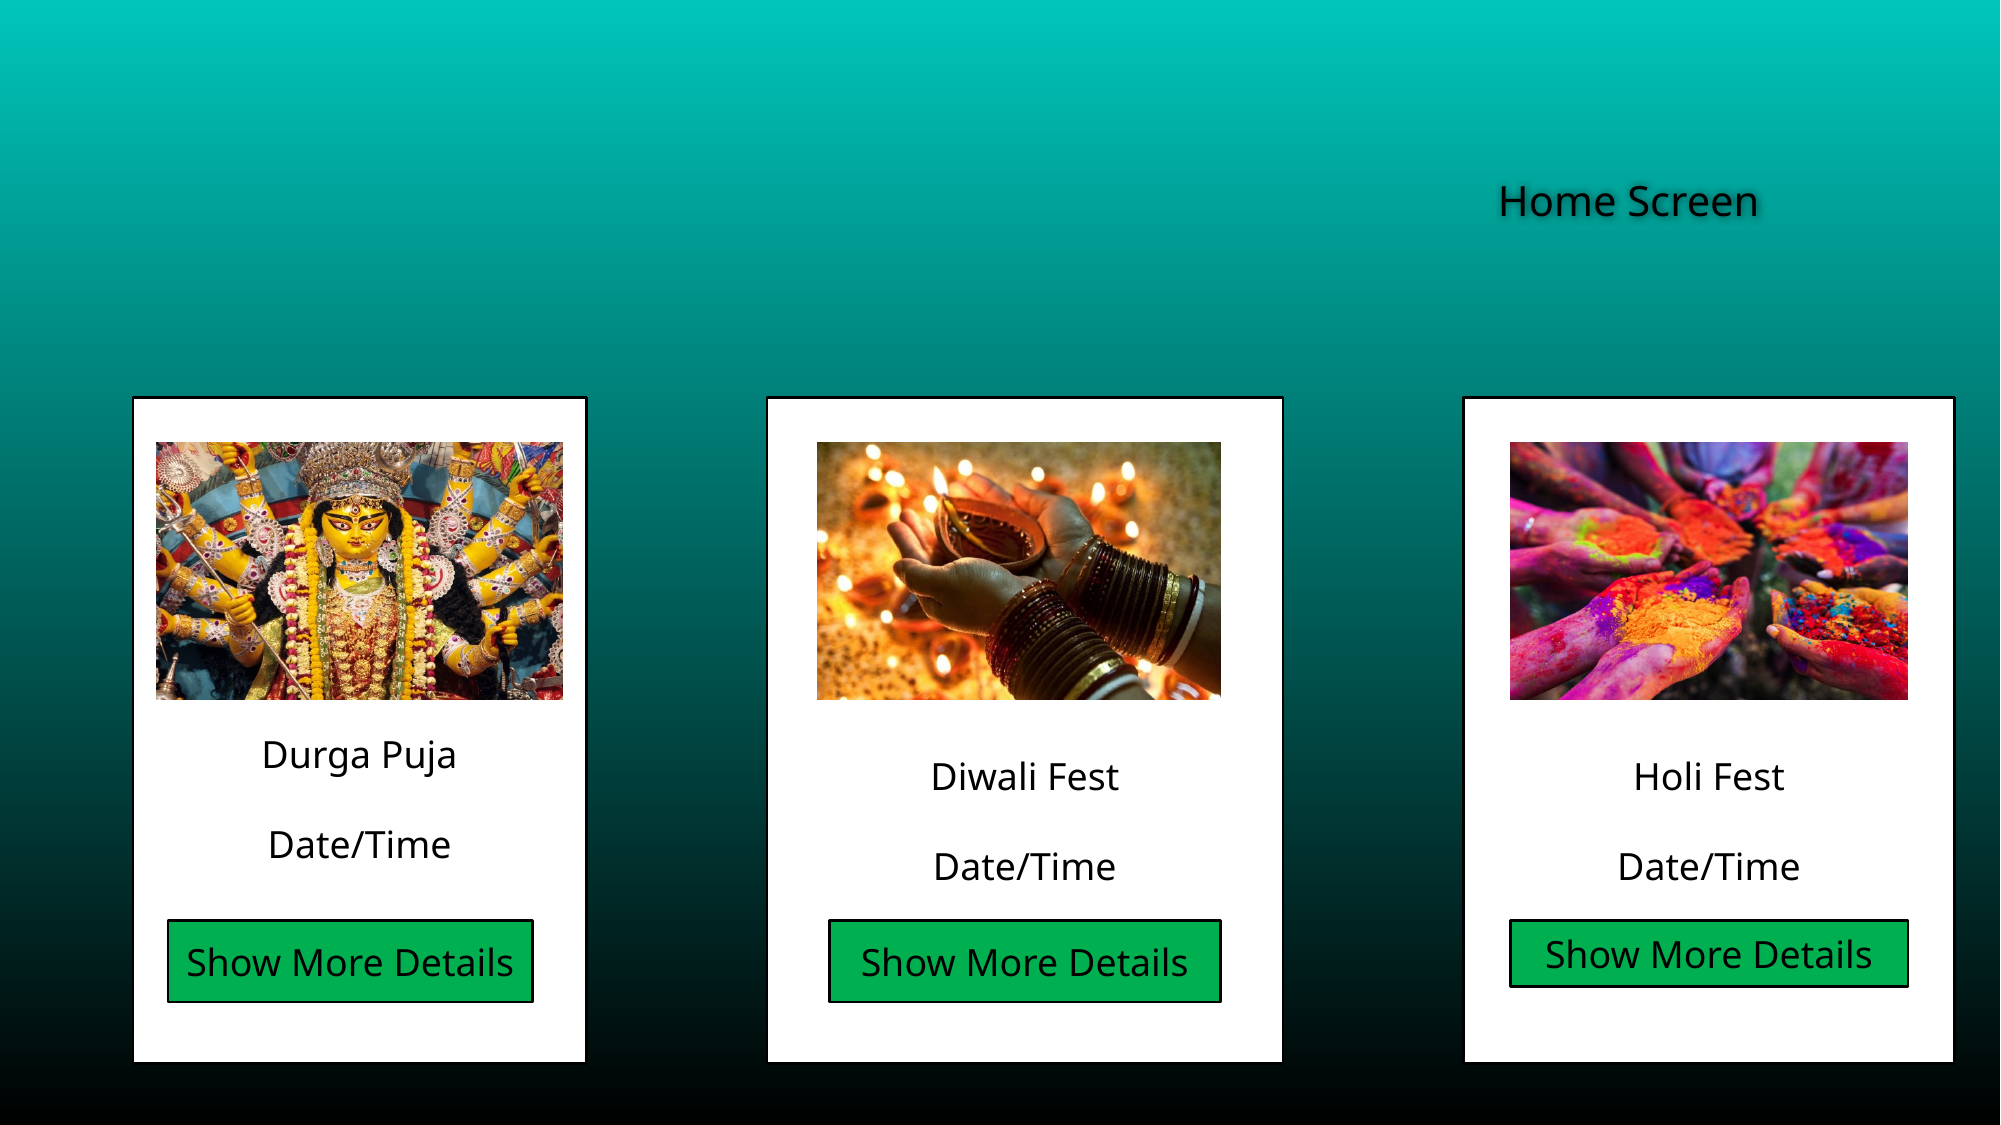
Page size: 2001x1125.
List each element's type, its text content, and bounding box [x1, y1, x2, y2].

picture [156, 441, 564, 701]
text_box Show More Details [1509, 919, 1909, 988]
text_box Durga Puja Date/Time [132, 396, 588, 1065]
picture [1509, 441, 1909, 701]
text_box Holi Fest Date/Time [1462, 396, 1956, 1065]
text_box Show More Details [828, 919, 1222, 1003]
text_box Diwali Fest Date/Time [766, 396, 1284, 1065]
title Home Screen [132, 73, 1868, 233]
text_box Show More Details [167, 919, 534, 1003]
picture [817, 441, 1221, 701]
